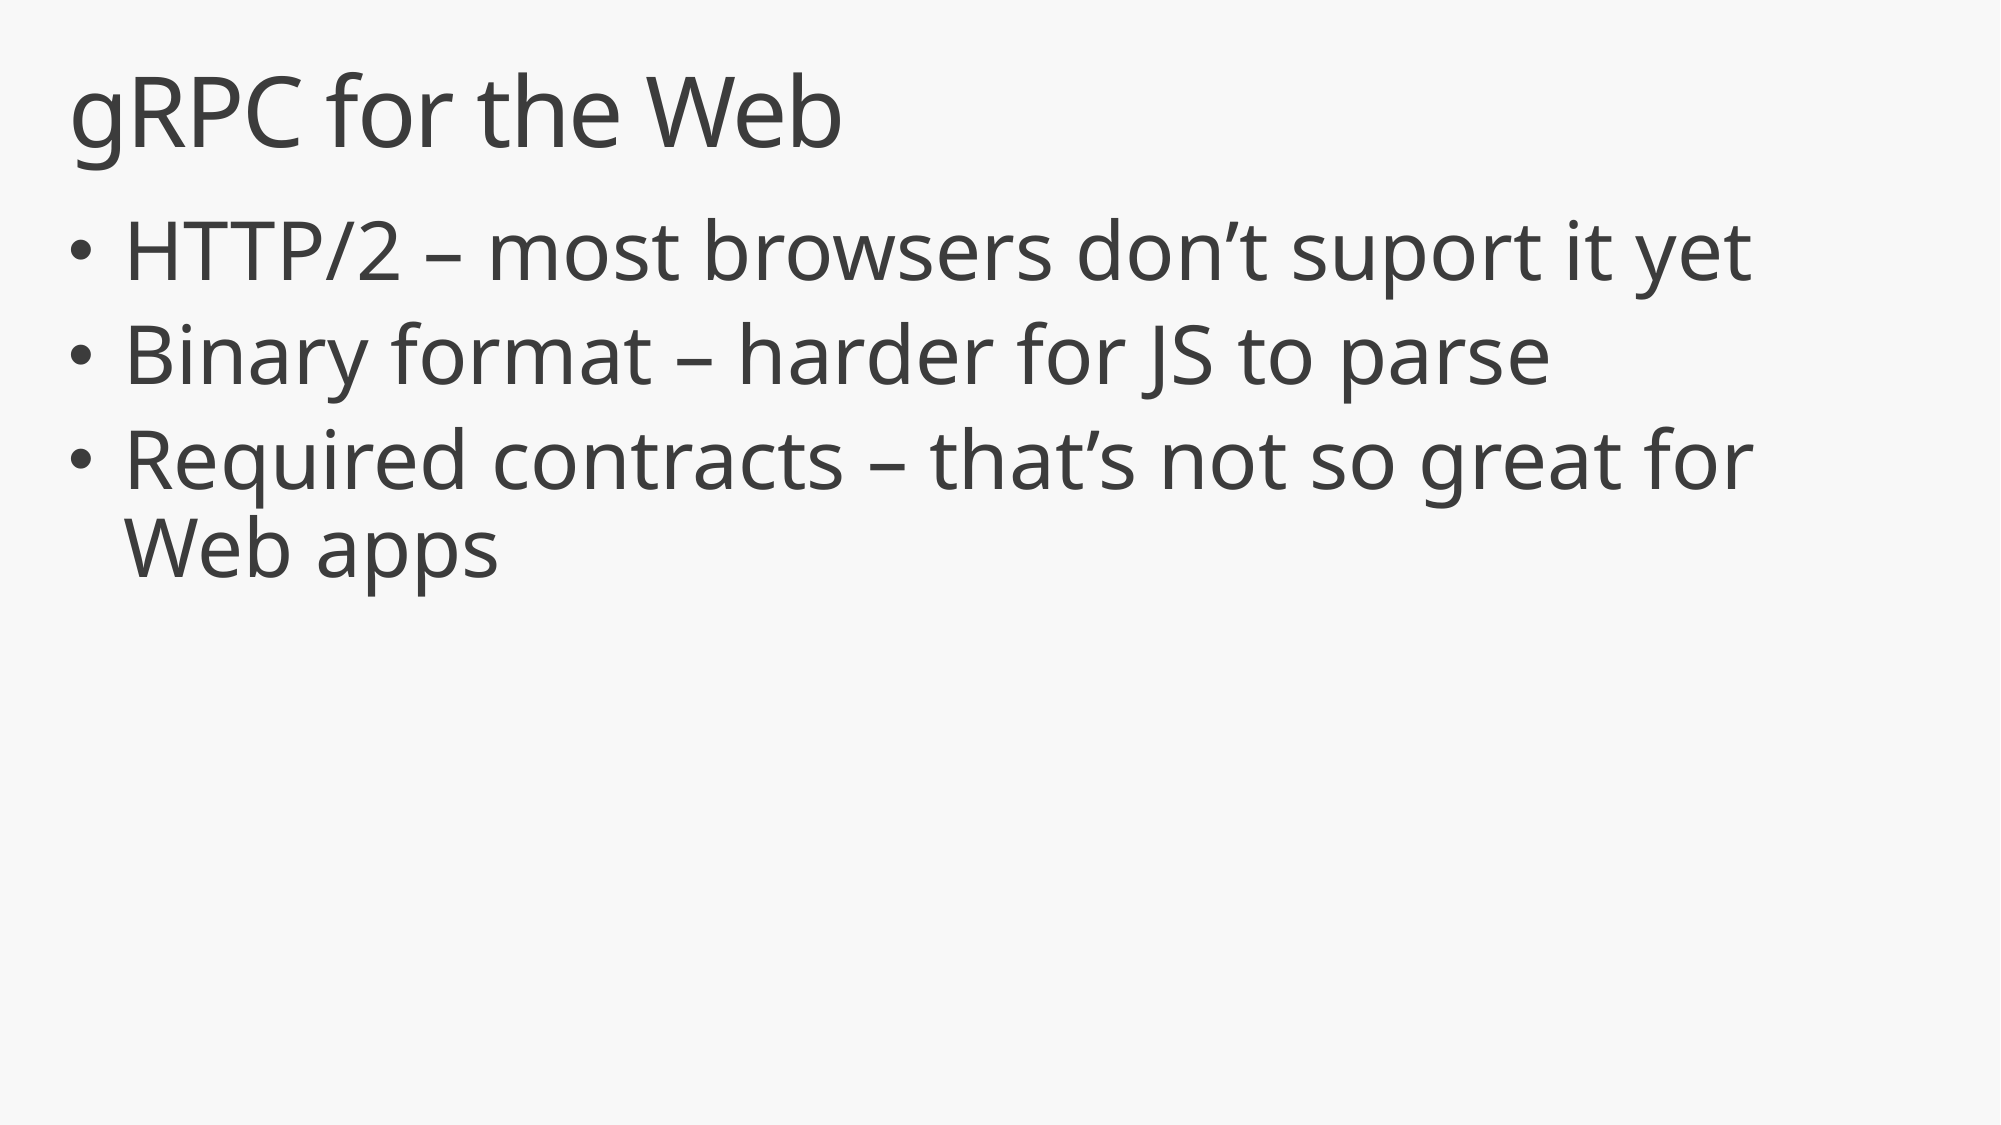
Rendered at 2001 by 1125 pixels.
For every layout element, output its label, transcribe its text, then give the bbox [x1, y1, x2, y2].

title gRPC for the Web [44, 47, 1957, 196]
list HTTP/2 – most browsers don’t suport it yet Binary format – harder for JS to parse Required contracts – that’s not so great for Web apps [44, 196, 1956, 622]
